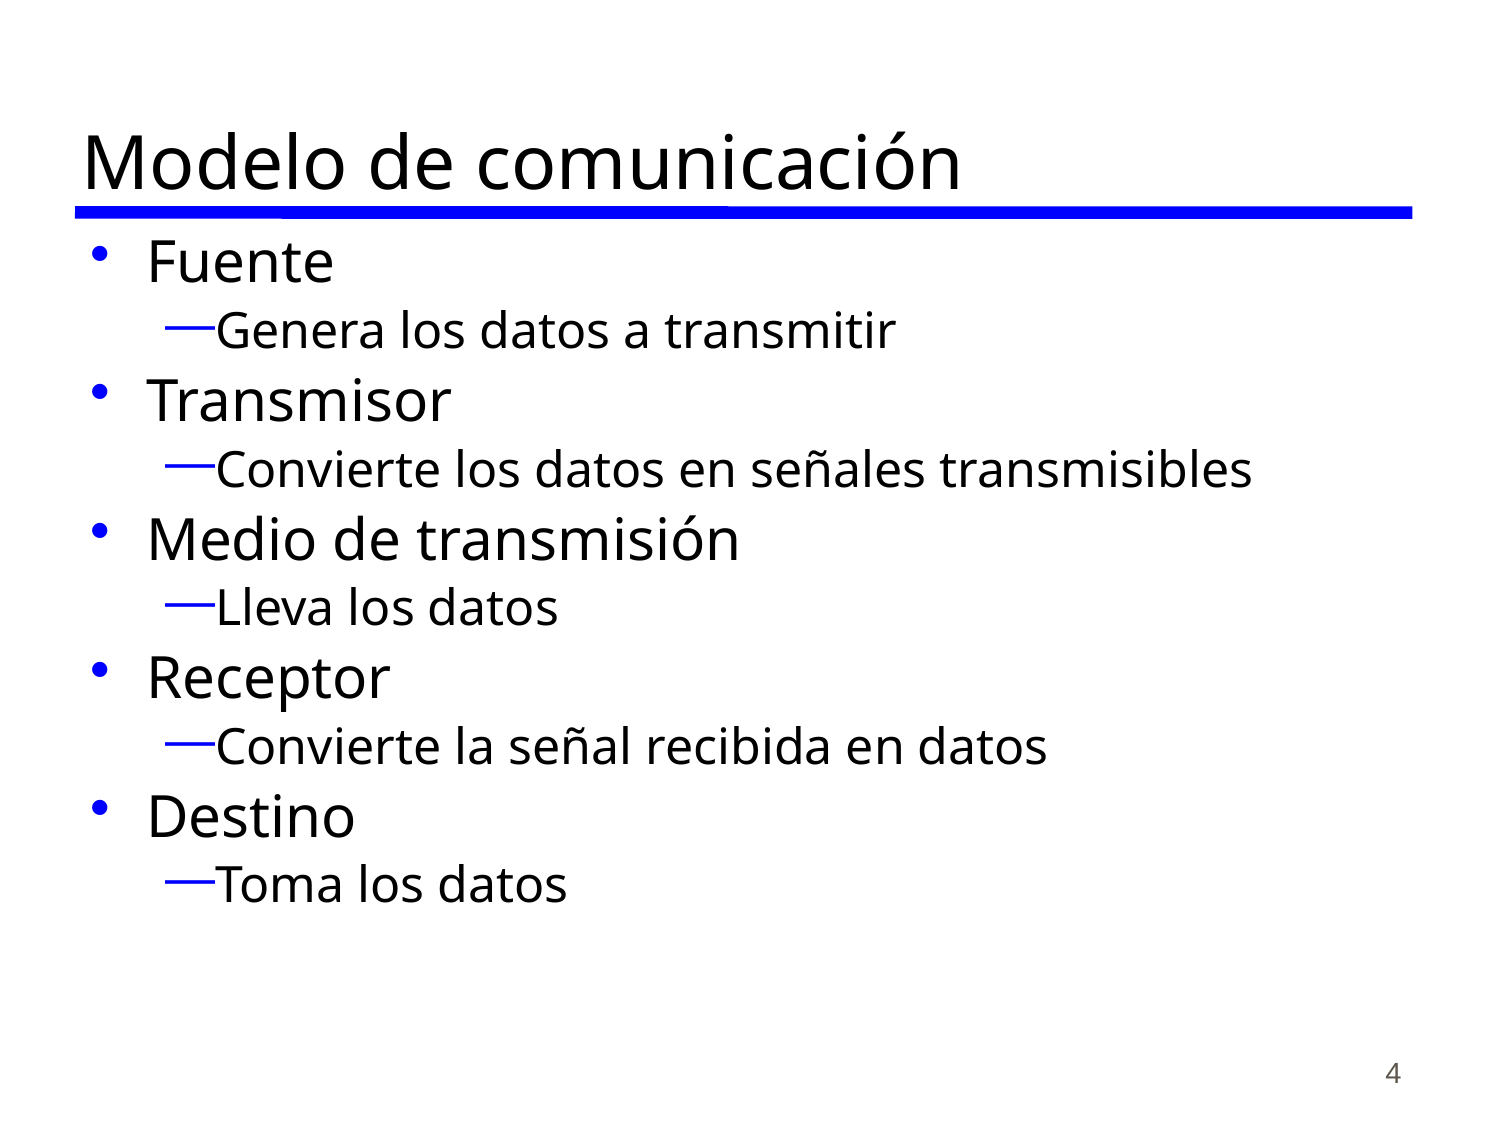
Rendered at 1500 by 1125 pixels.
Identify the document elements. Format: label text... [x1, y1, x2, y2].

list Fuente Genera los datos a transmitir Transmisor Convierte los datos en señales transmisibles Medio de transmisión Lleva los datos Receptor Convierte la señal recibida en datos Destino Toma los datos [75, 224, 1417, 994]
title Modelo de comunicación [66, 24, 1413, 213]
slide_number 4 [1104, 1021, 1417, 1097]
